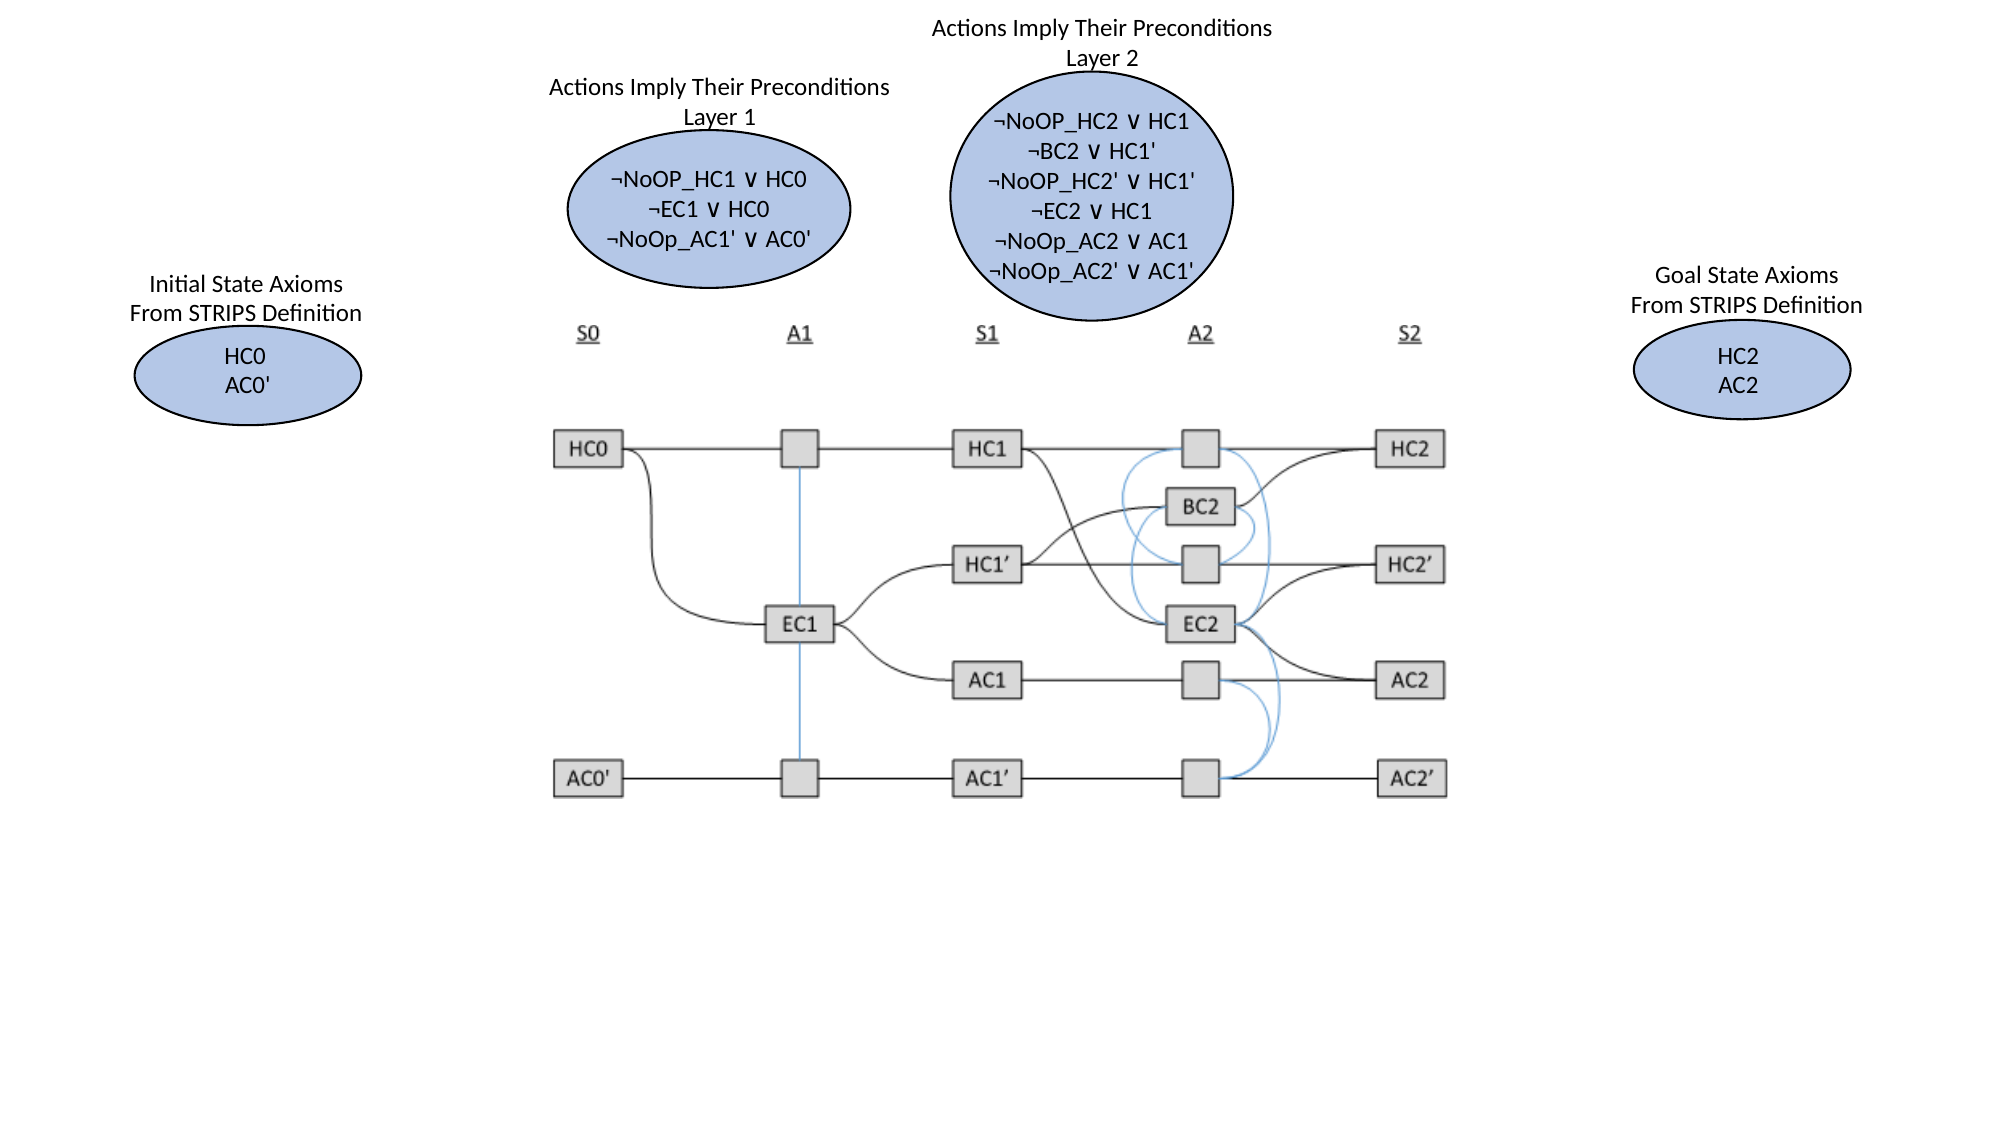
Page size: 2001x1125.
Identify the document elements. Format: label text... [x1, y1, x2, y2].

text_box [1604, 251, 1880, 420]
text_box [158, 407, 338, 427]
text_box Initial State Axioms From STRIPS Definition [115, 259, 378, 335]
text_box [915, 4, 1290, 321]
picture [552, 325, 1448, 800]
text_box HC0 AC0' [113, 331, 383, 407]
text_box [532, 62, 908, 288]
